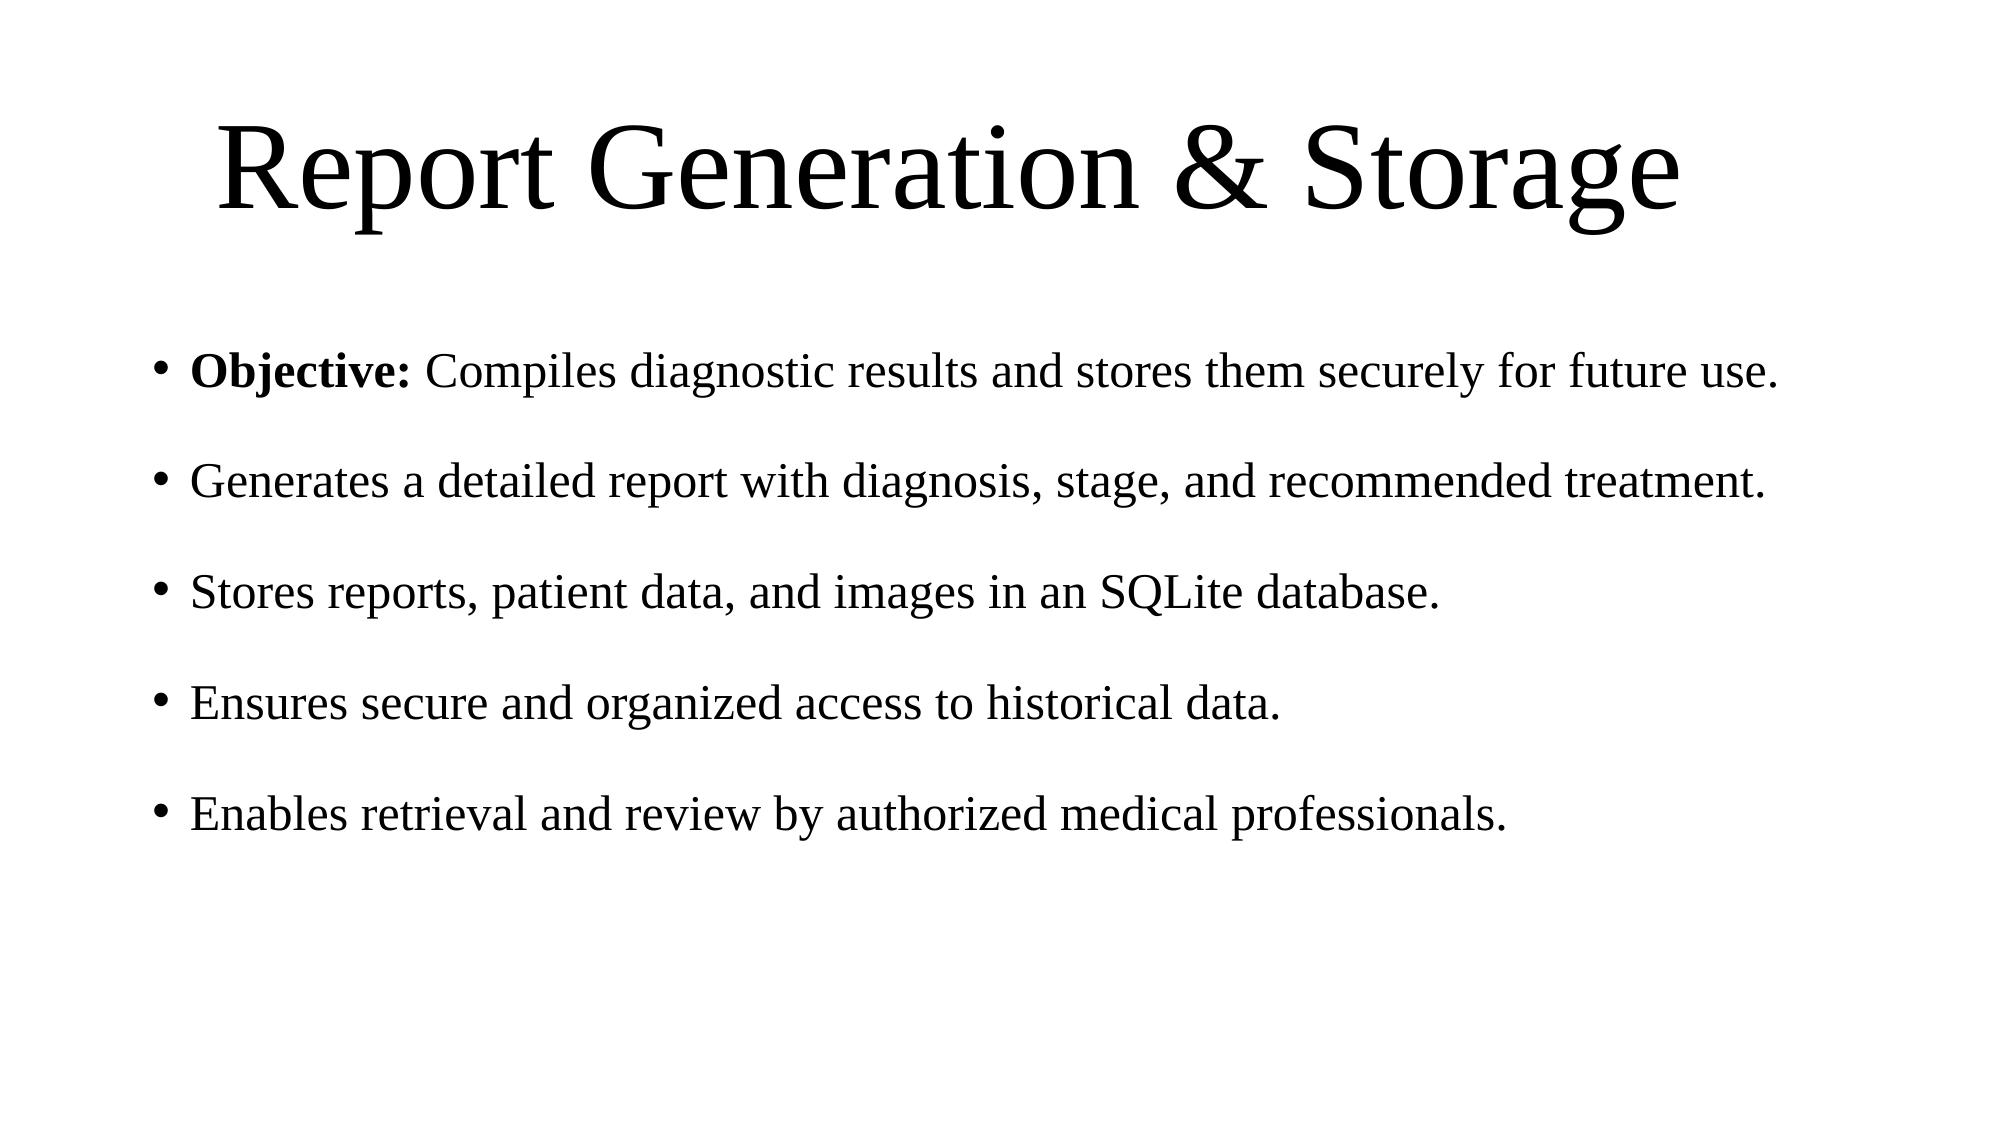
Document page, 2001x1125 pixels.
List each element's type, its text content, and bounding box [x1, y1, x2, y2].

title Report Generation & Storage [137, 59, 1863, 278]
list Objective: Compiles diagnostic results and stores them securely for future use. Generates a detailed report with diagnosis, stage, and recommended treatment. Stores reports, patient data, and images in an SQLite database. Ensures secure and organized access to historical data. Enables retrieval and review by authorized medical professionals. [137, 299, 1863, 1014]
